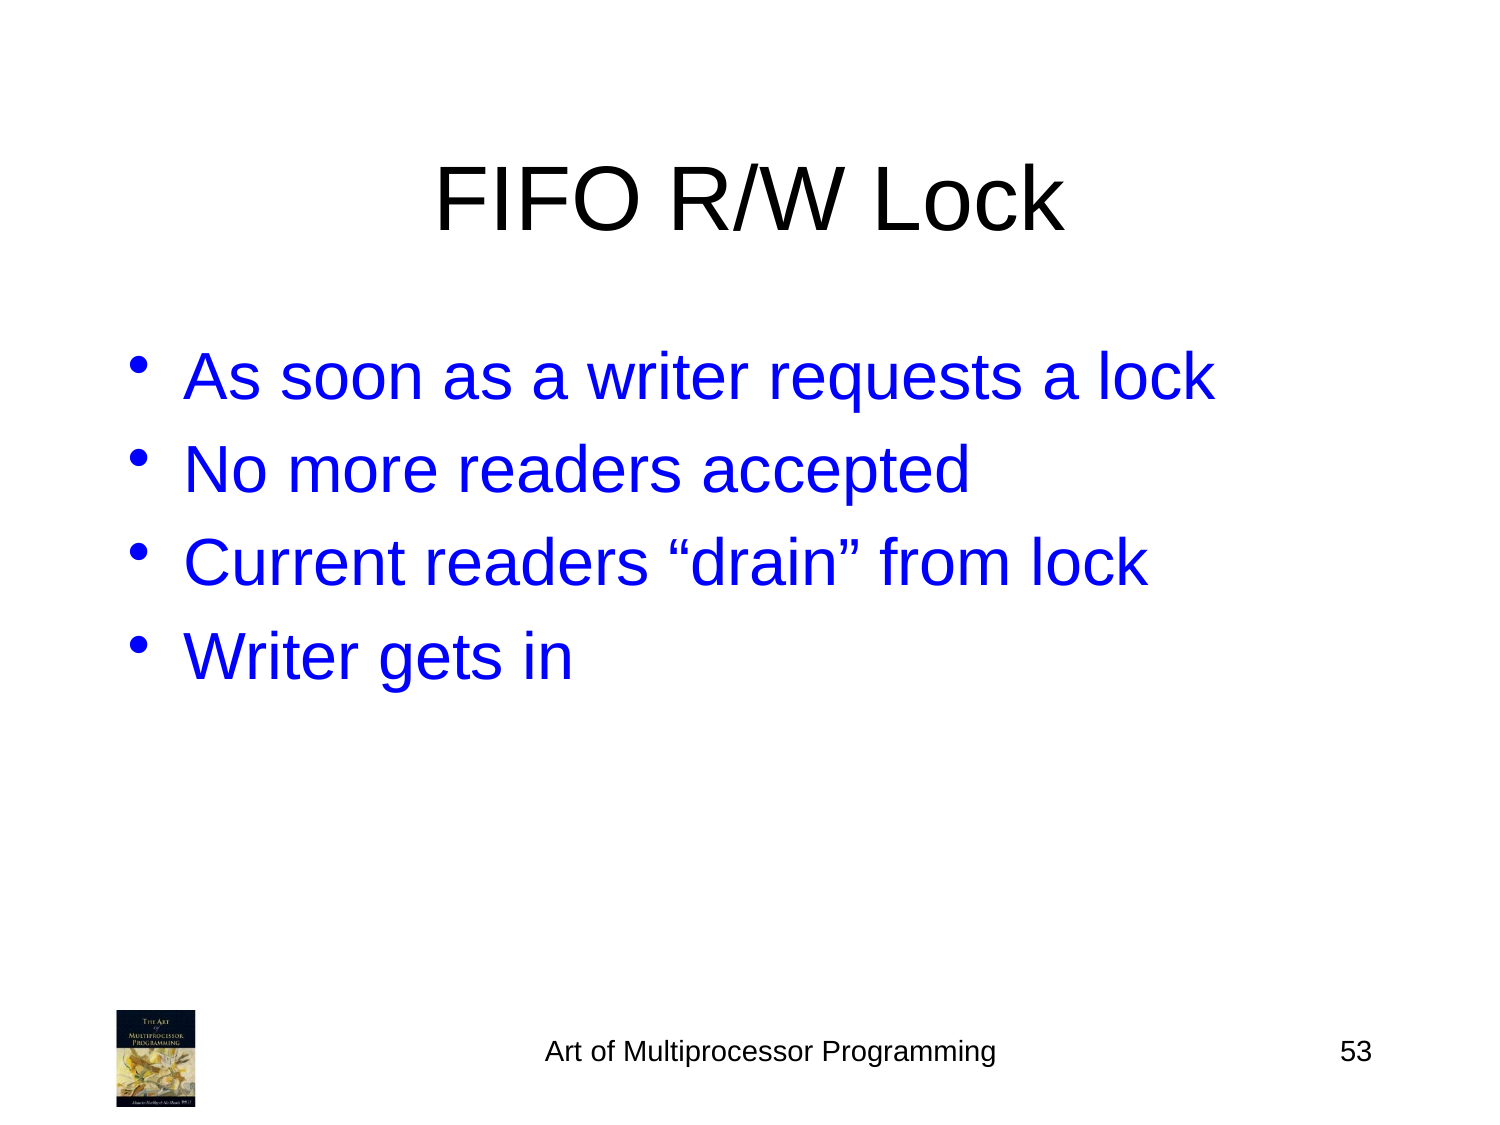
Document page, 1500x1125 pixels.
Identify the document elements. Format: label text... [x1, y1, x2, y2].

title FIFO R/W Lock [112, 99, 1388, 288]
picture [107, 1010, 204, 1107]
footer Art of Multiprocessor Programming [512, 1024, 1030, 1101]
list As soon as a writer requests a lock No more readers accepted Current readers “drain” from lock Writer gets in [112, 324, 1388, 1001]
slide_number 53 [1074, 1024, 1388, 1101]
